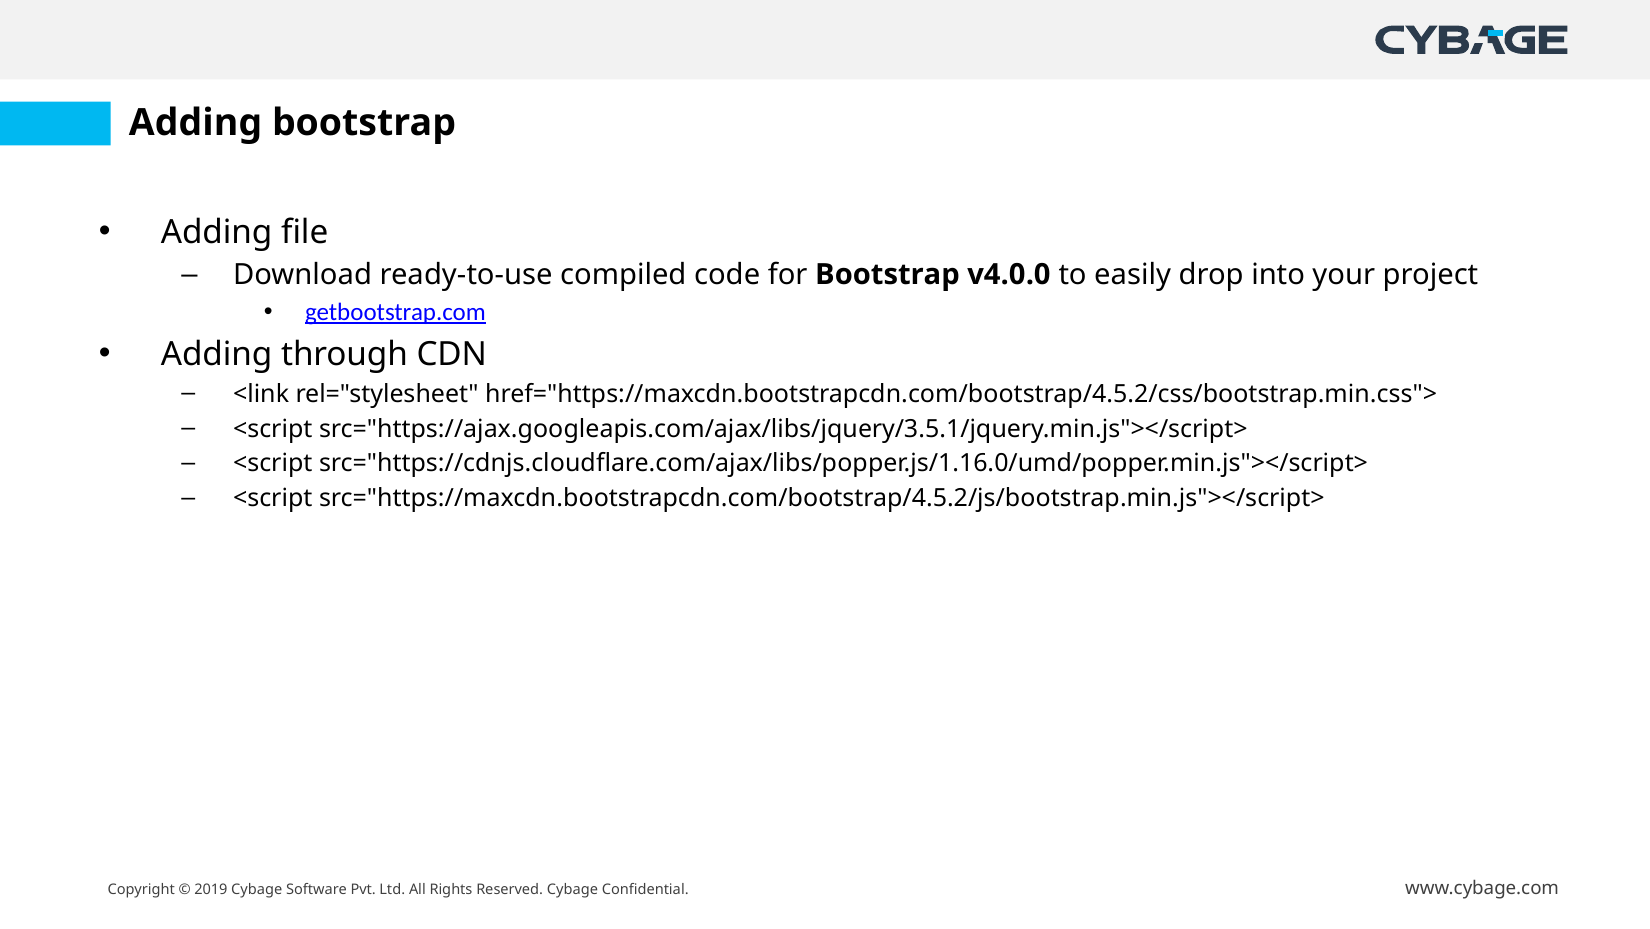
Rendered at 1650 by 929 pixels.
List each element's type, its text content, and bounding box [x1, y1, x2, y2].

list Adding file Download ready-to-use compiled code for Bootstrap v4.0.0 to easily drop into your project getbootstrap.com Adding through CDN <link rel="stylesheet" href="https://maxcdn.bootstrapcdn.com/bootstrap/4.5.2/css/bootstrap.min.css"> <script src="https://ajax.googleapis.com/ajax/libs/jquery/3.5.1/jquery.min.js"></script> <script src="https://cdnjs.cloudflare.com/ajax/libs/popper.js/1.16.0/umd/popper.min.js"></script> <script src="https://maxcdn.bootstrapcdn.com/bootstrap/4.5.2/js/bootstrap.min.js"></script> [82, 201, 1568, 815]
title Adding bootstrap [112, 89, 1598, 171]
